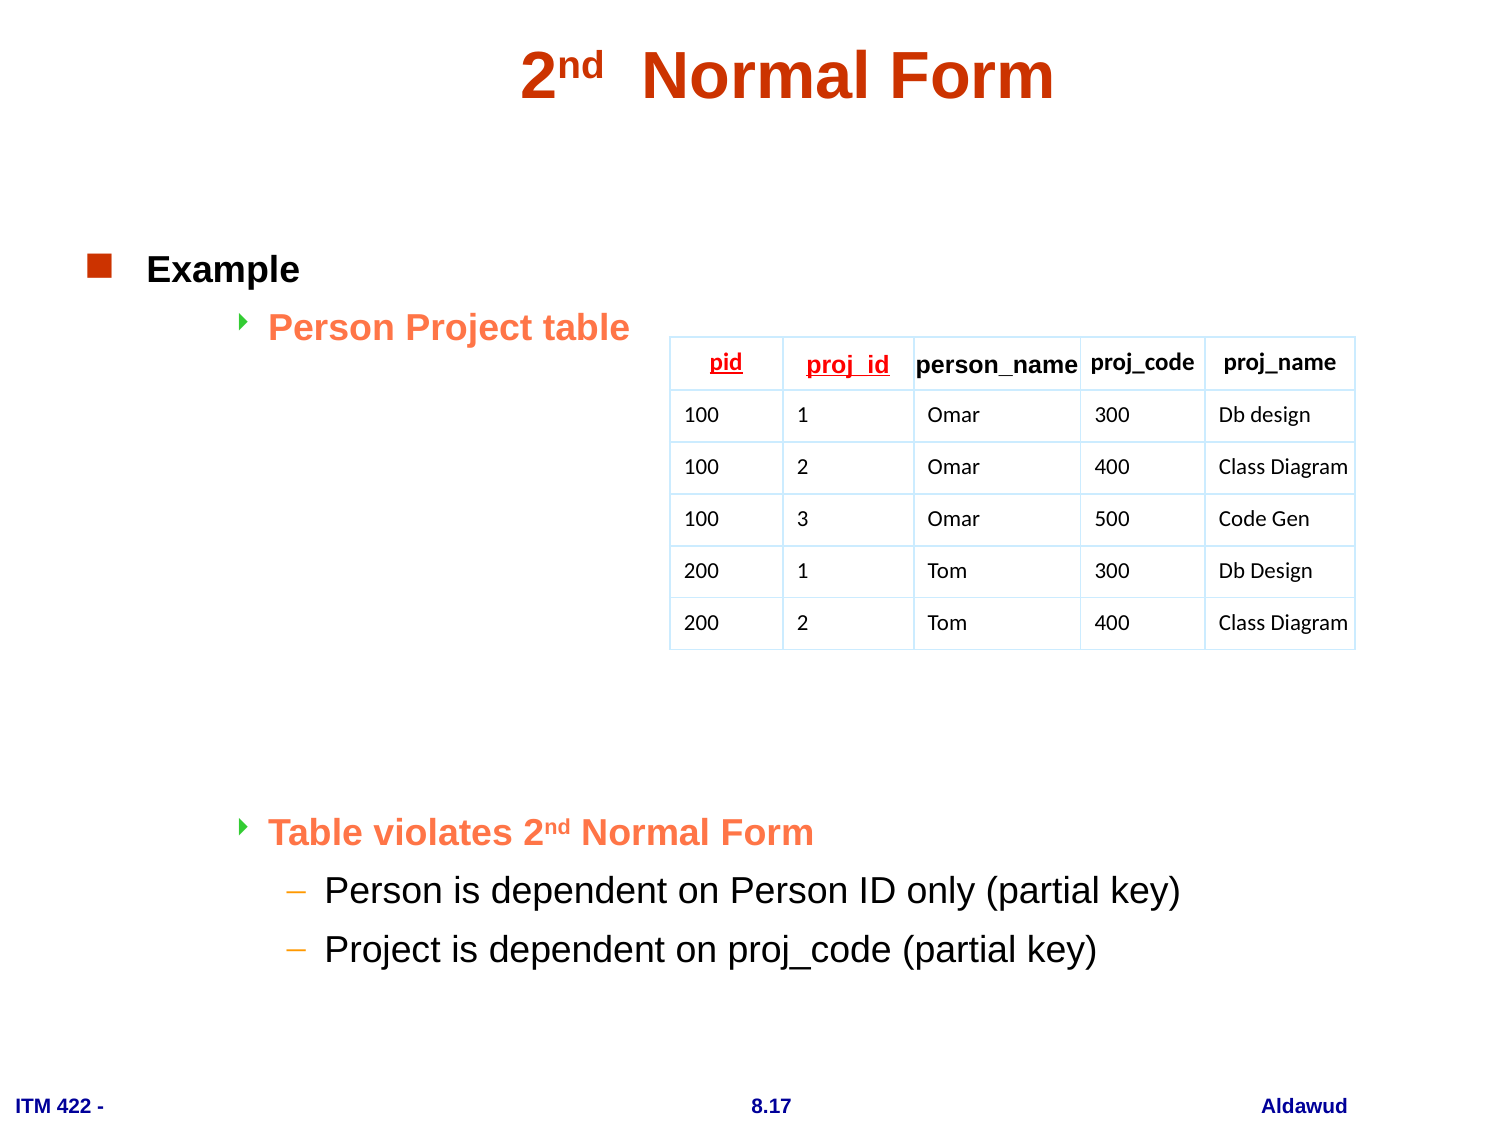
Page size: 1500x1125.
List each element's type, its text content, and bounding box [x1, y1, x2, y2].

table_cell 300 [1081, 391, 1204, 441]
table_cell 2 [784, 443, 913, 493]
table_cell 100 [671, 391, 782, 441]
table_cell 3 [784, 495, 913, 545]
table_header proj_name [1206, 338, 1354, 389]
list Example Person Project table Table violates 2nd Normal Form Person is dependent on Person ID only (partial key) Project is dependent on proj_code (partial key) [75, 237, 1425, 1005]
table_cell Omar [915, 391, 1080, 441]
table_cell Omar [915, 495, 1080, 545]
table_cell Class Diagram [1206, 598, 1354, 649]
title 2nd Normal Form [125, 18, 1452, 120]
table_cell 200 [671, 547, 782, 597]
table_cell 400 [1081, 443, 1204, 493]
table_cell Tom [915, 547, 1080, 597]
table_cell 1 [784, 547, 913, 597]
table_cell 300 [1081, 547, 1204, 597]
table_cell 200 [671, 598, 782, 649]
table_cell Tom [915, 598, 1080, 649]
table_cell 400 [1081, 598, 1204, 649]
table_cell 2 [784, 598, 913, 649]
table_cell Db design [1206, 391, 1354, 441]
table_cell Db Design [1206, 547, 1354, 597]
table_cell 100 [671, 443, 782, 493]
table_header proj_id [784, 338, 913, 389]
table_cell Omar [915, 443, 1080, 493]
table_cell 1 [784, 391, 913, 441]
table_cell 500 [1081, 495, 1204, 545]
table_cell Class Diagram [1206, 443, 1354, 493]
table_header proj_code [1081, 338, 1204, 389]
table_header pid [671, 338, 782, 389]
table_cell 100 [671, 495, 782, 545]
table_cell Code Gen [1206, 495, 1354, 545]
table_header person_name [915, 338, 1080, 389]
